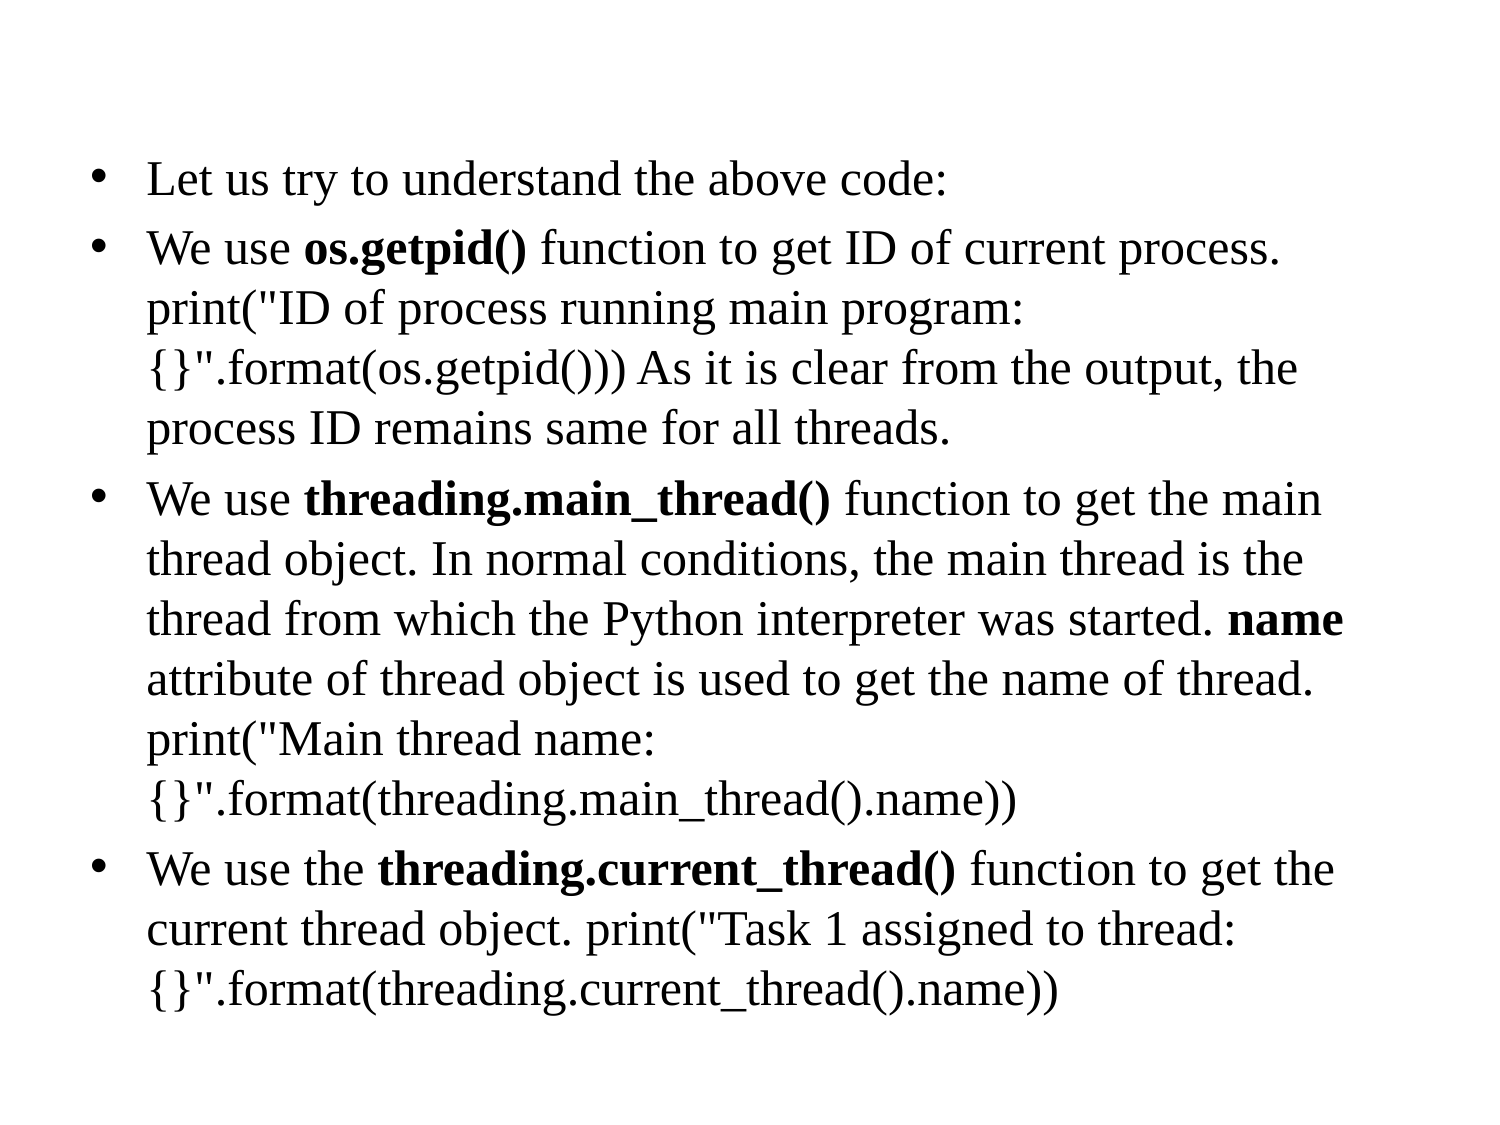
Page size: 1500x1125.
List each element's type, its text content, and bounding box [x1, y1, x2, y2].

list Let us try to understand the above code: We use os.getpid() function to get ID of current process. print("ID of process running main program: {}".format(os.getpid())) As it is clear from the output, the process ID remains same for all threads. We use threading.main_thread() function to get the main thread object. In normal conditions, the main thread is the thread from which the Python interpreter was started. name attribute of thread object is used to get the name of thread. print("Main thread name: {}".format(threading.main_thread().name)) We use the threading.current_thread() function to get the current thread object. print("Task 1 assigned to thread: {}".format(threading.current_thread().name)) [75, 137, 1425, 1005]
